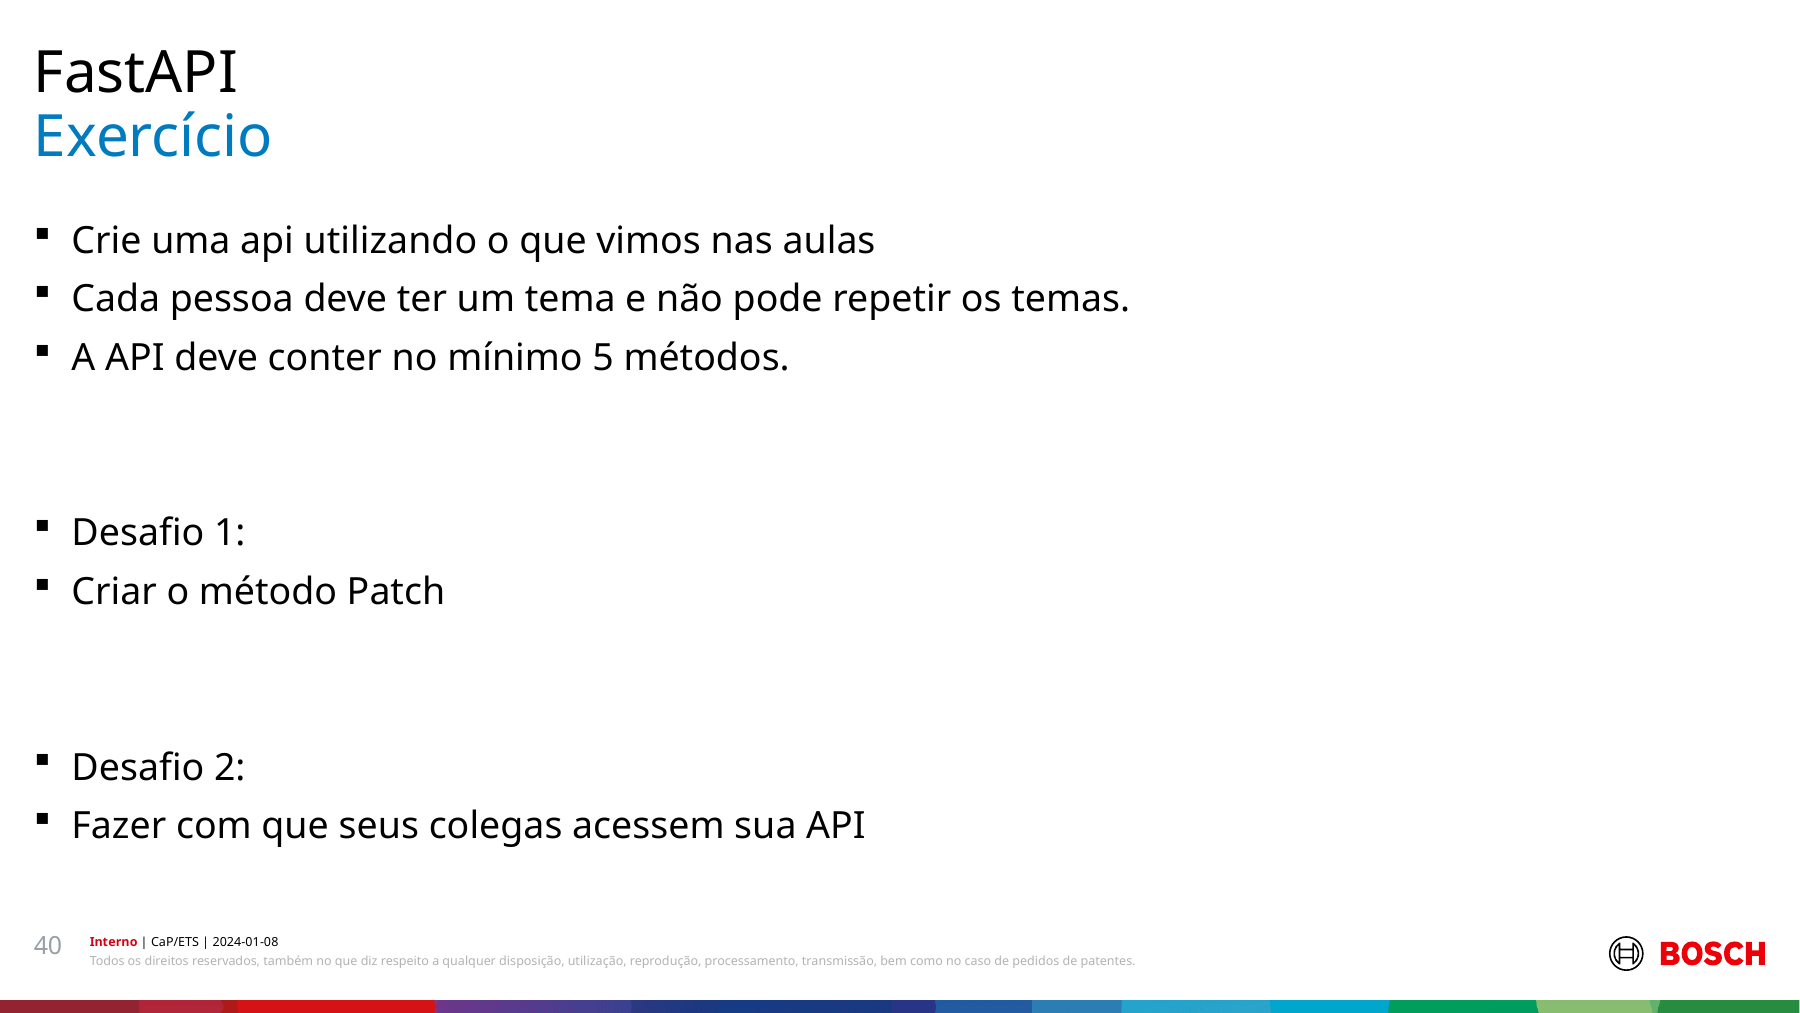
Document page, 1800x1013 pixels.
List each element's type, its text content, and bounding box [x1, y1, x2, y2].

slide_number 40 [33, 929, 81, 997]
picture [1388, 1000, 1800, 1013]
list FastAPI [33, 42, 1766, 107]
list Crie uma api utilizando o que vimos nas aulas Cada pessoa deve ter um tema e não pode repetir os temas. A API deve conter no mínimo 5 métodos. Desafio 1: Criar o método Patch Desafio 2: Fazer com que seus colegas acessem sua API [33, 212, 1766, 909]
picture [0, 1000, 1270, 1013]
title Exercício [33, 107, 1766, 171]
